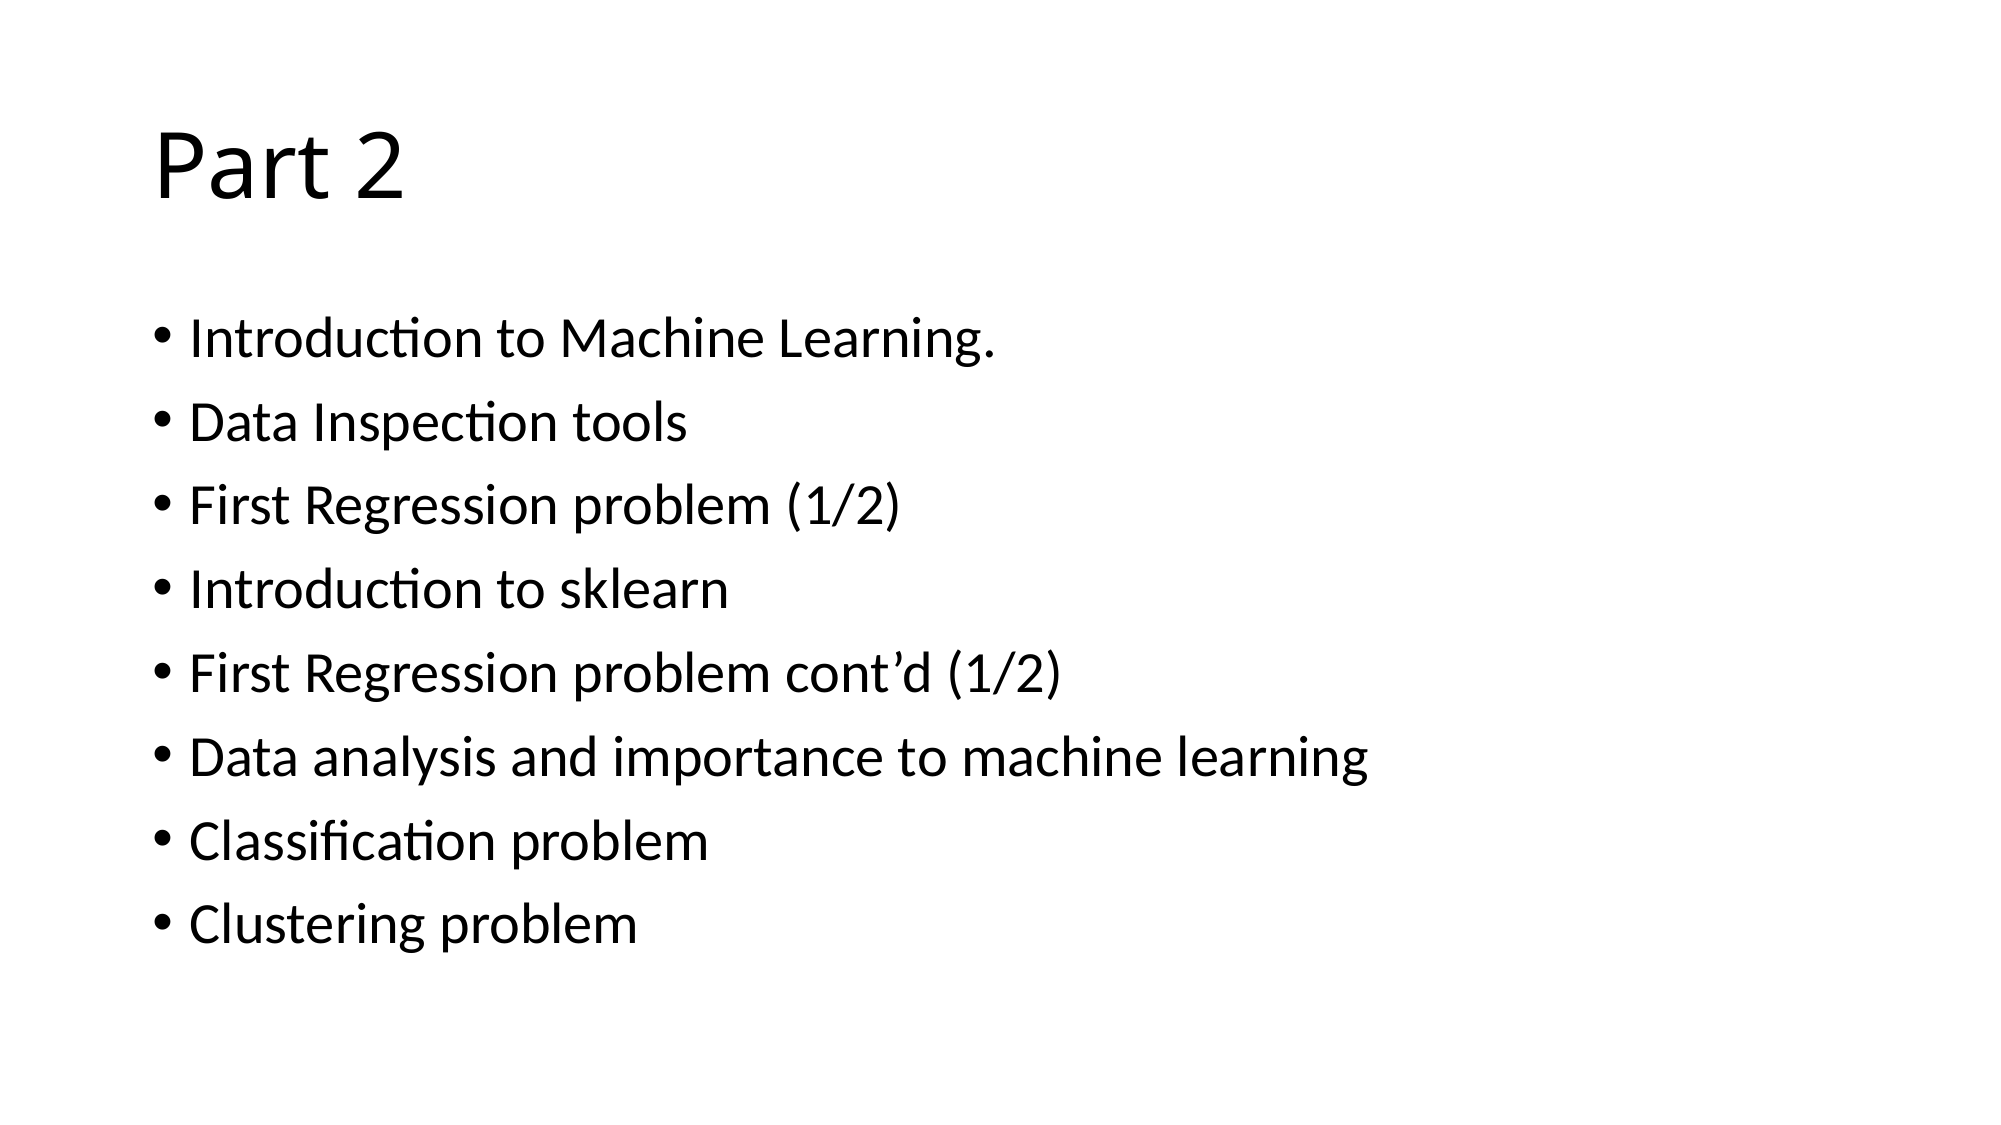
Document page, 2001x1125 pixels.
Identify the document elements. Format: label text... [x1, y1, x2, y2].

title Part 2 [137, 59, 1863, 278]
list Introduction to Machine Learning. Data Inspection tools First Regression problem (1/2) Introduction to sklearn First Regression problem cont’d (1/2) Data analysis and importance to machine learning Classification problem Clustering problem [137, 299, 1863, 1014]
